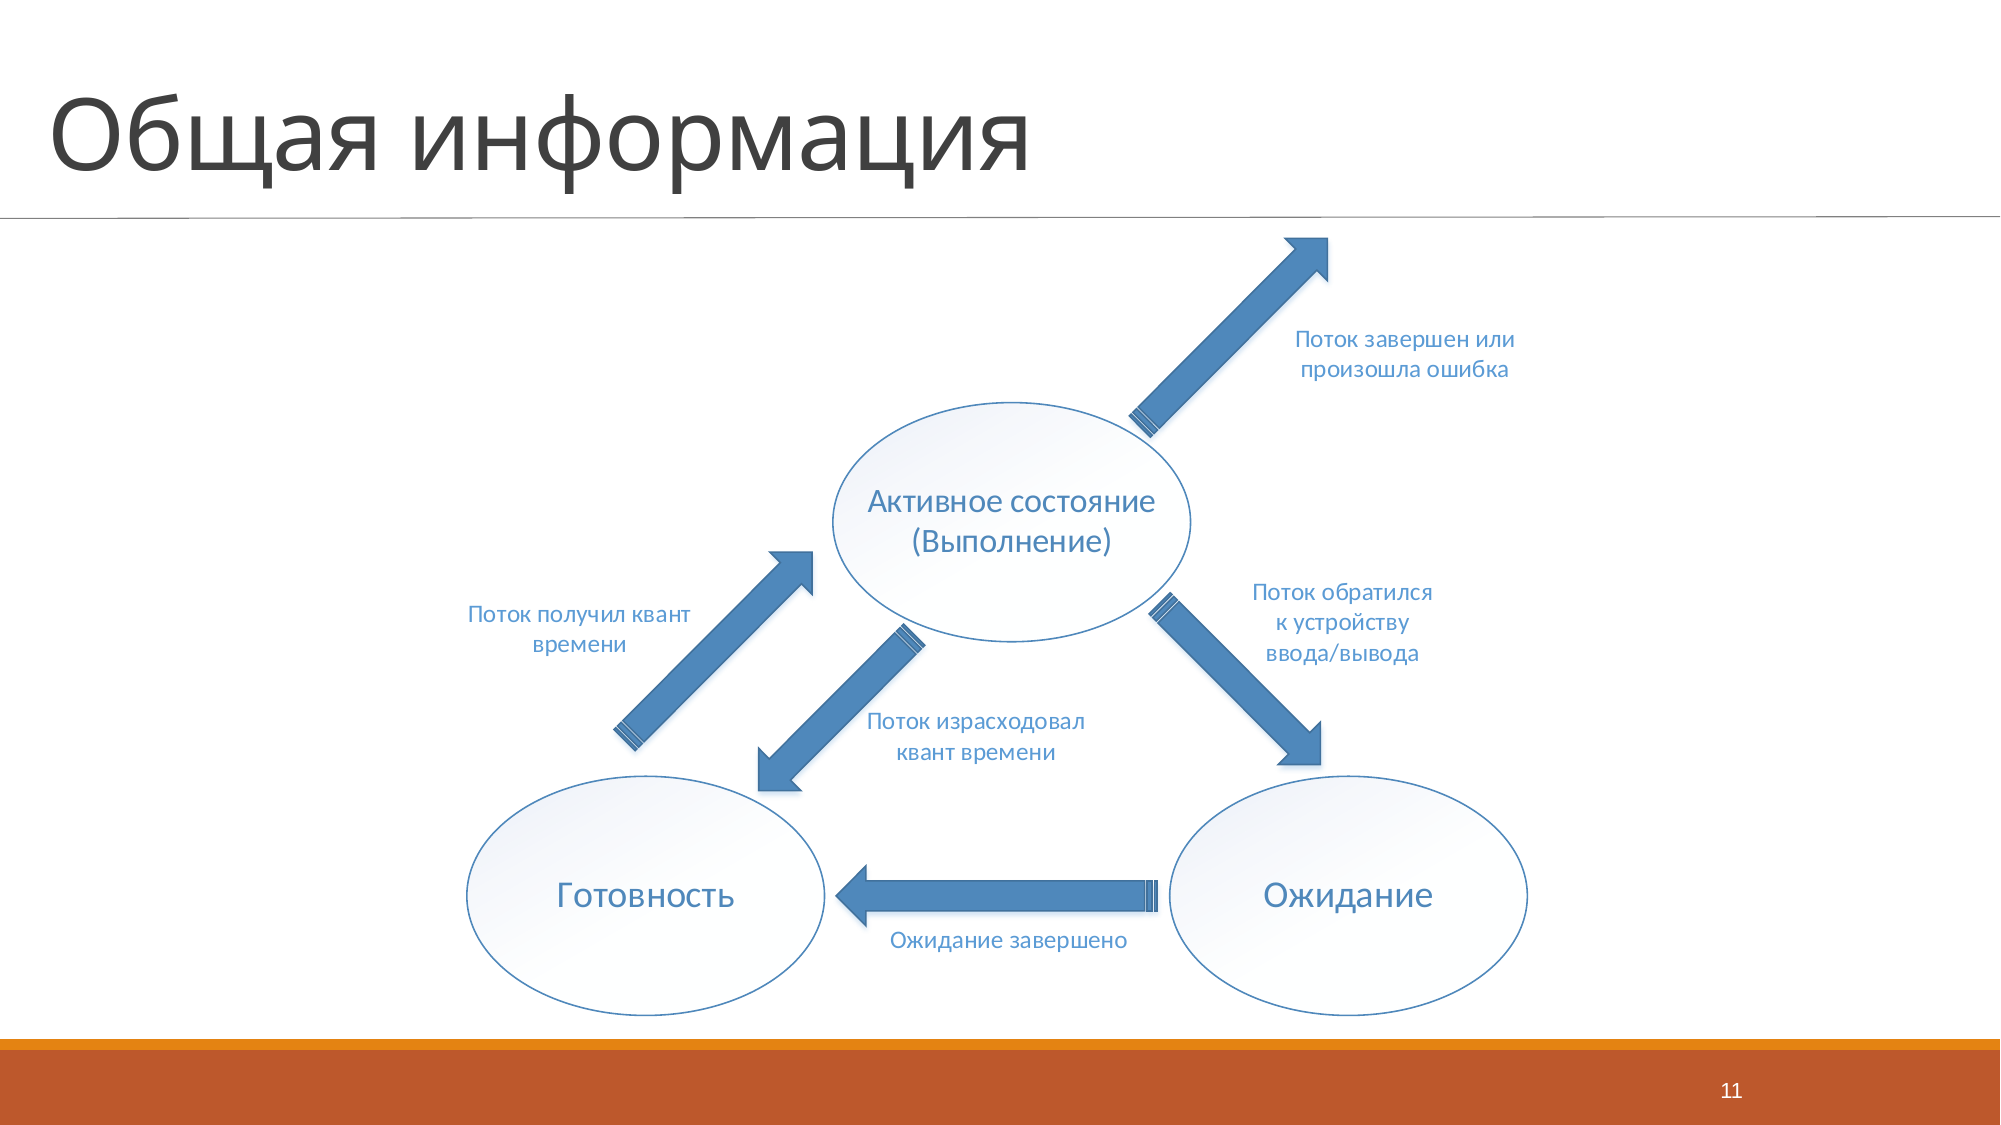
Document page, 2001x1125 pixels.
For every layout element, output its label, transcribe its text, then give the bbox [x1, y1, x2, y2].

title Общая информация [32, 47, 1967, 198]
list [452, 232, 1535, 1018]
slide_number 11 [1624, 1059, 1840, 1120]
